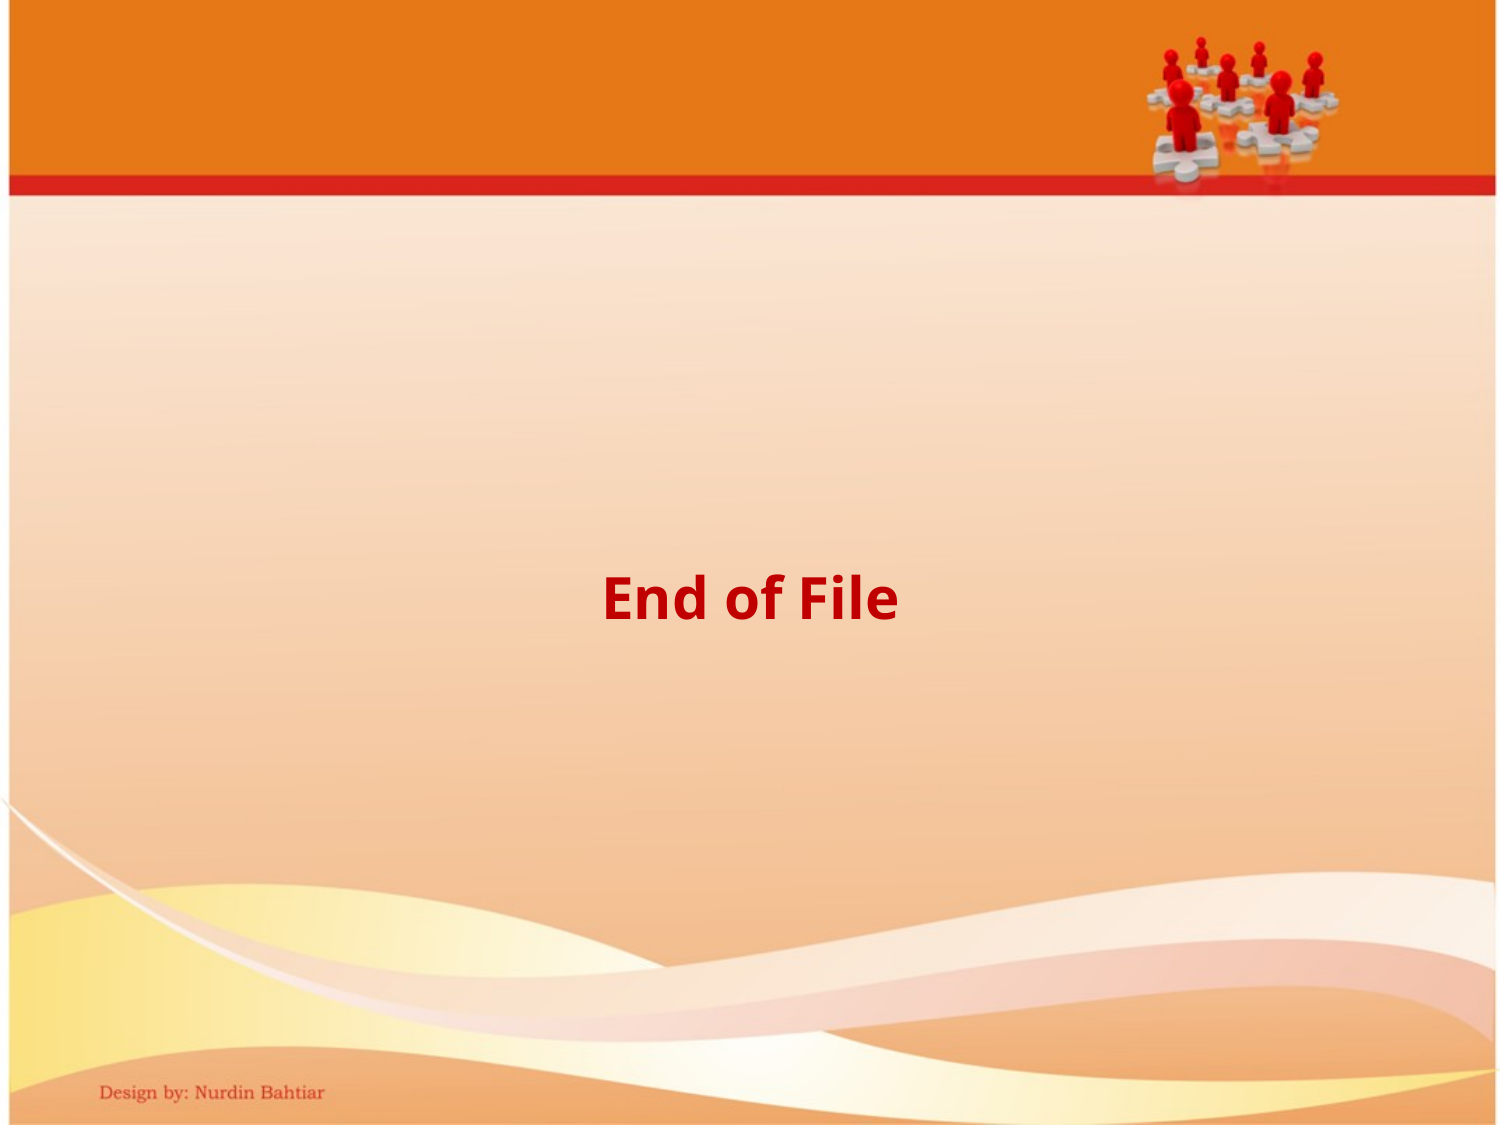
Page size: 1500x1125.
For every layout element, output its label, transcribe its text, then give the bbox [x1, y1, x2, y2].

title End of File [110, 528, 1392, 677]
picture [0, 0, 1500, 1125]
